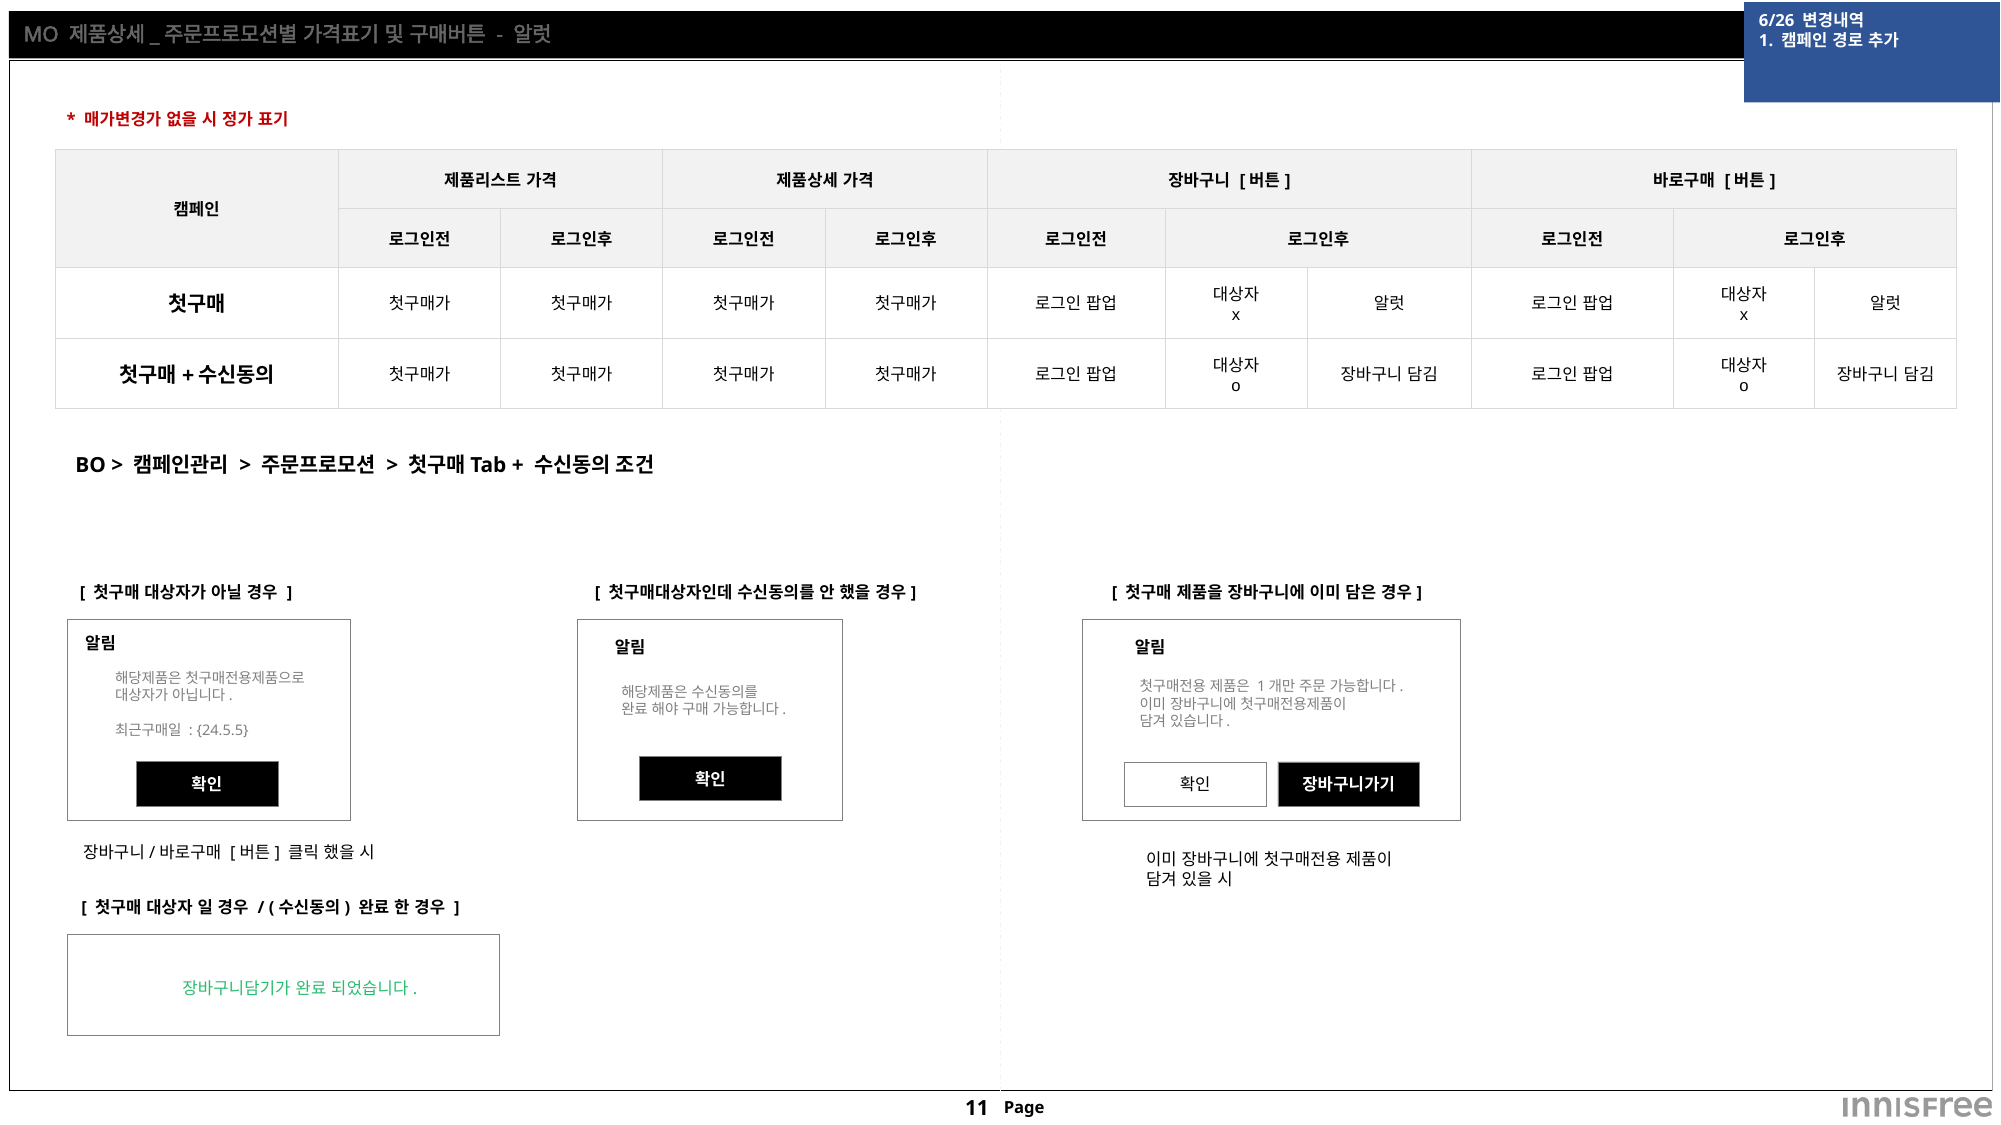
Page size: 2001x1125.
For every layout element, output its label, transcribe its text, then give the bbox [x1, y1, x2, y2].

text_box [67, 618, 351, 822]
text_box [577, 618, 844, 822]
text_box 이미 장바구니에 첫구매전용 제품이 담겨 있을 시 [1131, 841, 1408, 897]
table_cell 대상자 o [1166, 339, 1307, 408]
table_cell 로그인후 [1166, 209, 1471, 267]
table_header 제품리스트 가격 [339, 150, 662, 208]
table_header 바로구매 [버튼] [1472, 150, 1956, 208]
text_box 확인 [135, 761, 279, 807]
table_cell 로그인전 [663, 209, 825, 267]
table_cell 장바구니 담김 [1308, 339, 1471, 408]
text_box [66, 934, 500, 1036]
text_box 장바구니담기가 완료 되었습니다. [167, 970, 433, 1006]
table_cell 로그인전 [1472, 209, 1673, 267]
table_cell 알럿 [1308, 268, 1471, 338]
text_box 첫구매전용 제품은 1개만 주문 가능합니다. 이미 장바구니에 첫구매전용제품이 담겨 있습니다. [1124, 669, 1419, 738]
text_box 장바구니/바로구매 [버튼] 클릭 했을 시 [68, 834, 391, 869]
table_cell 로그인 팝업 [1472, 339, 1673, 408]
table_header 캠페인 [56, 150, 338, 267]
table_cell 장바구니 담김 [1815, 339, 1956, 408]
table_cell 첫구매 [56, 268, 338, 338]
table_cell 첫구매가 [501, 339, 662, 408]
table_cell 대상자 o [1674, 339, 1814, 408]
table_cell 로그인전 [988, 209, 1165, 267]
text_box * 매가변경가 없을 시 정가 표기 [51, 101, 305, 137]
table_cell 대상자 x [1674, 268, 1814, 338]
table_cell 알럿 [1815, 268, 1956, 338]
text_box 장바구니가기 [1277, 761, 1421, 807]
table_cell 로그인후 [826, 209, 987, 267]
text_box [ 첫구매 대상자 일 경우 / (수신동의) 완료 한 경우 ] [66, 889, 475, 925]
text_box 알림 [1120, 629, 1181, 665]
table_cell 첫구매가 [501, 268, 662, 338]
text_box 6/26 변경내역 1. 캠페인 경로 추가 [1743, 1, 2000, 103]
table_cell 첫구매가 [826, 268, 987, 338]
table_cell 로그인 팝업 [1472, 268, 1673, 338]
text_box 알림 [70, 625, 132, 661]
table_cell 첫구매가 [663, 268, 825, 338]
table_cell 첫구매가 [339, 339, 500, 408]
title MO 제품상세_주문프로모션별 가격표기 및 구매버튼 - 알럿 [8, 11, 1743, 59]
table_cell 첫구매+수신동의 [56, 339, 338, 408]
text_box 확인 [639, 755, 782, 801]
table_cell 첫구매가 [826, 339, 987, 408]
text_box [ 첫구매 대상자가 아닐 경우 ] [64, 574, 308, 610]
table_header 제품상세 가격 [663, 150, 987, 208]
text_box 확인 [1123, 761, 1267, 807]
text_box 해당제품은 첫구매전용제품으로 대상자가 아닙니다. 최근구매일 : {24.5.5} [100, 661, 320, 746]
text_box [1082, 618, 1462, 822]
table_cell 로그인 팝업 [988, 339, 1165, 408]
table_cell 첫구매가 [663, 339, 825, 408]
table_cell 로그인전 [339, 209, 500, 267]
table_cell 로그인후 [1674, 209, 1956, 267]
table_cell 로그인 팝업 [988, 268, 1165, 338]
table_cell 로그인후 [501, 209, 662, 267]
text_box BO > 캠페인관리 > 주문프로모션 > 첫구매Tab + 수신동의 조건 [60, 444, 669, 485]
text_box 알림 [600, 629, 661, 665]
text_box [ 첫구매대상자인데 수신동의를 안 했을 경우] [580, 574, 932, 610]
text_box 해당제품은 수신동의를 완료 해야 구매 가능합니다. [606, 675, 802, 726]
table_cell 첫구매가 [339, 268, 500, 338]
picture [1843, 1097, 1992, 1117]
text_box [ 첫구매 제품을 장바구니에 이미 담은 경우] [1097, 574, 1438, 610]
table_cell 대상자 x [1166, 268, 1307, 338]
table_header 장바구니 [버튼] [988, 150, 1471, 208]
